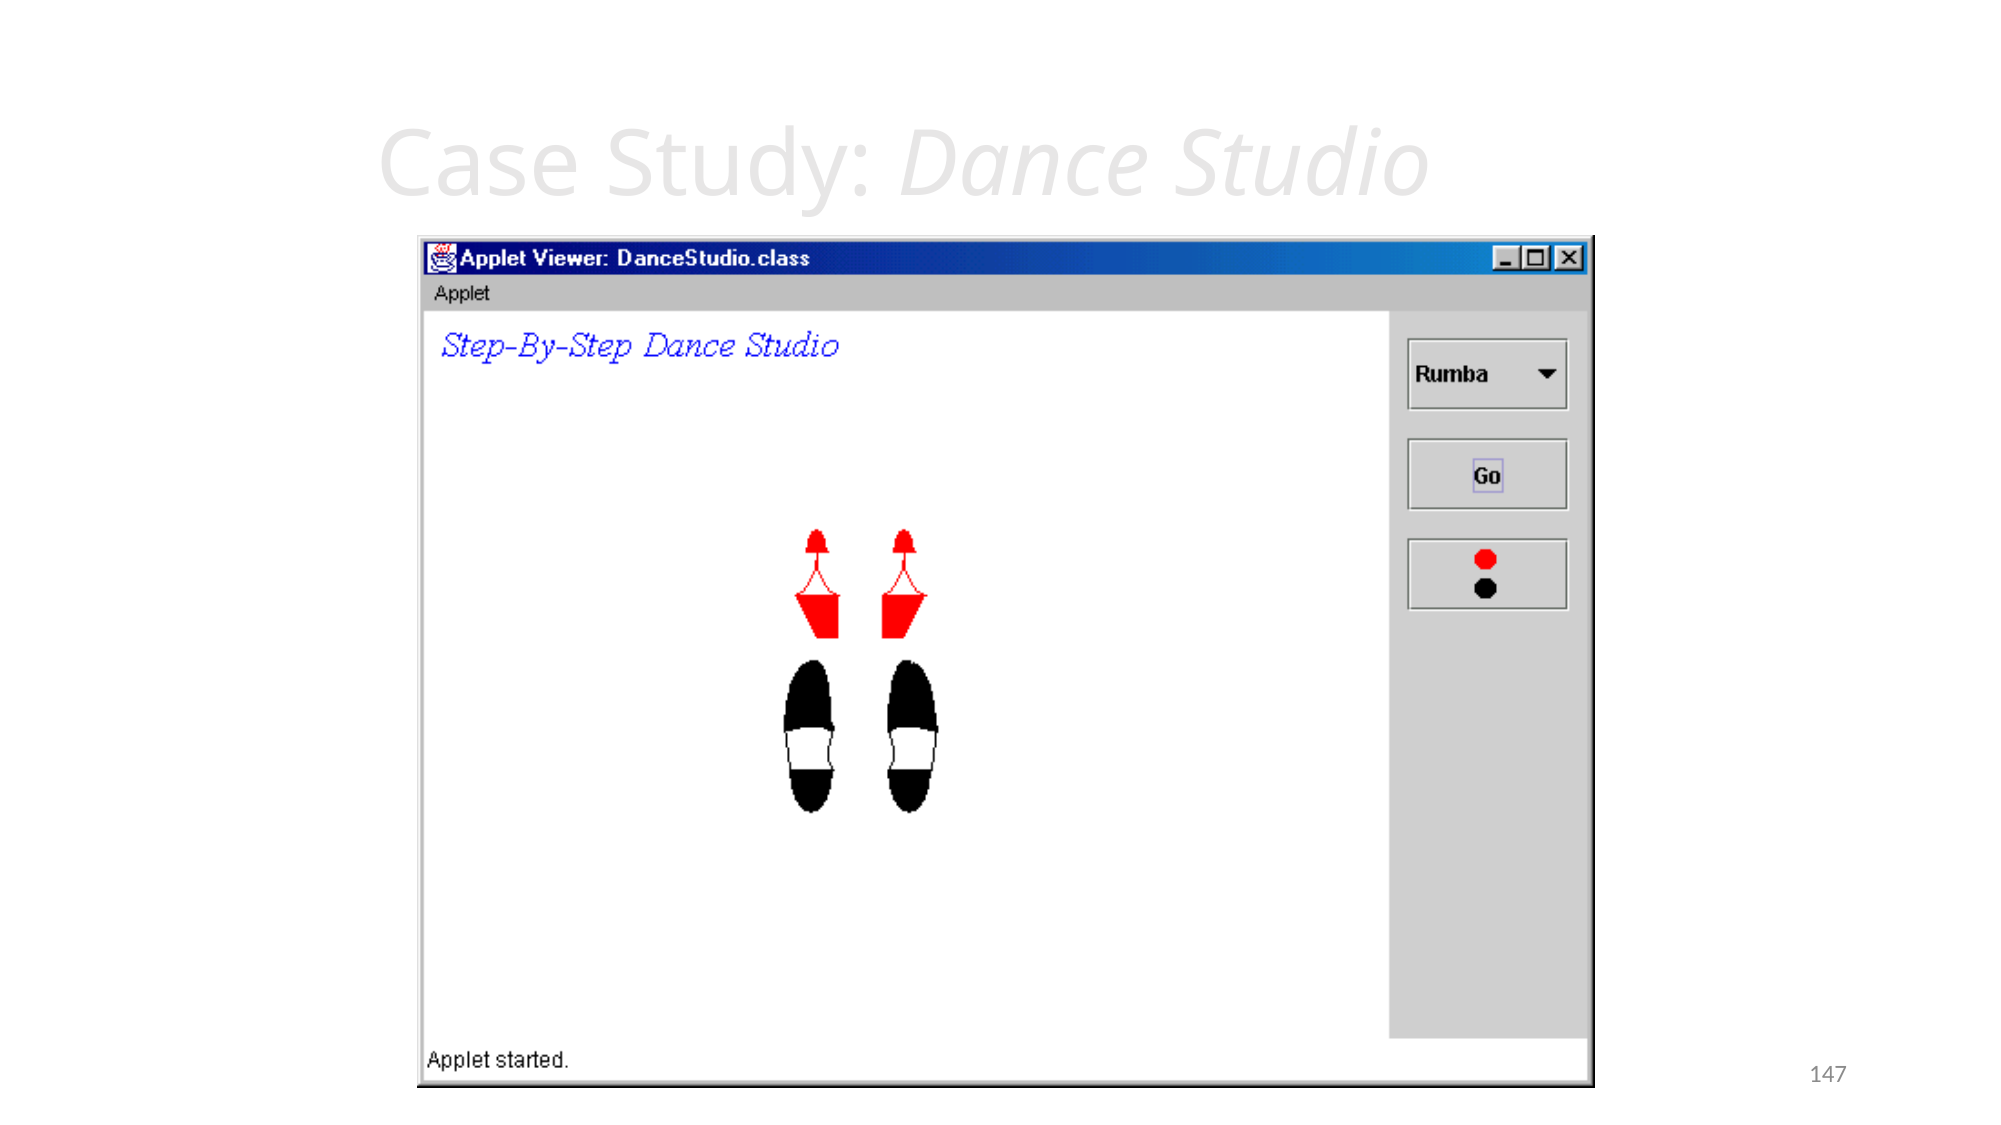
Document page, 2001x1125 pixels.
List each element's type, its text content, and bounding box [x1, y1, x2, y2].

title Case Study: Dance Studio [361, 71, 1637, 260]
slide_number 147 [1412, 1042, 1863, 1103]
picture [417, 235, 1595, 1088]
